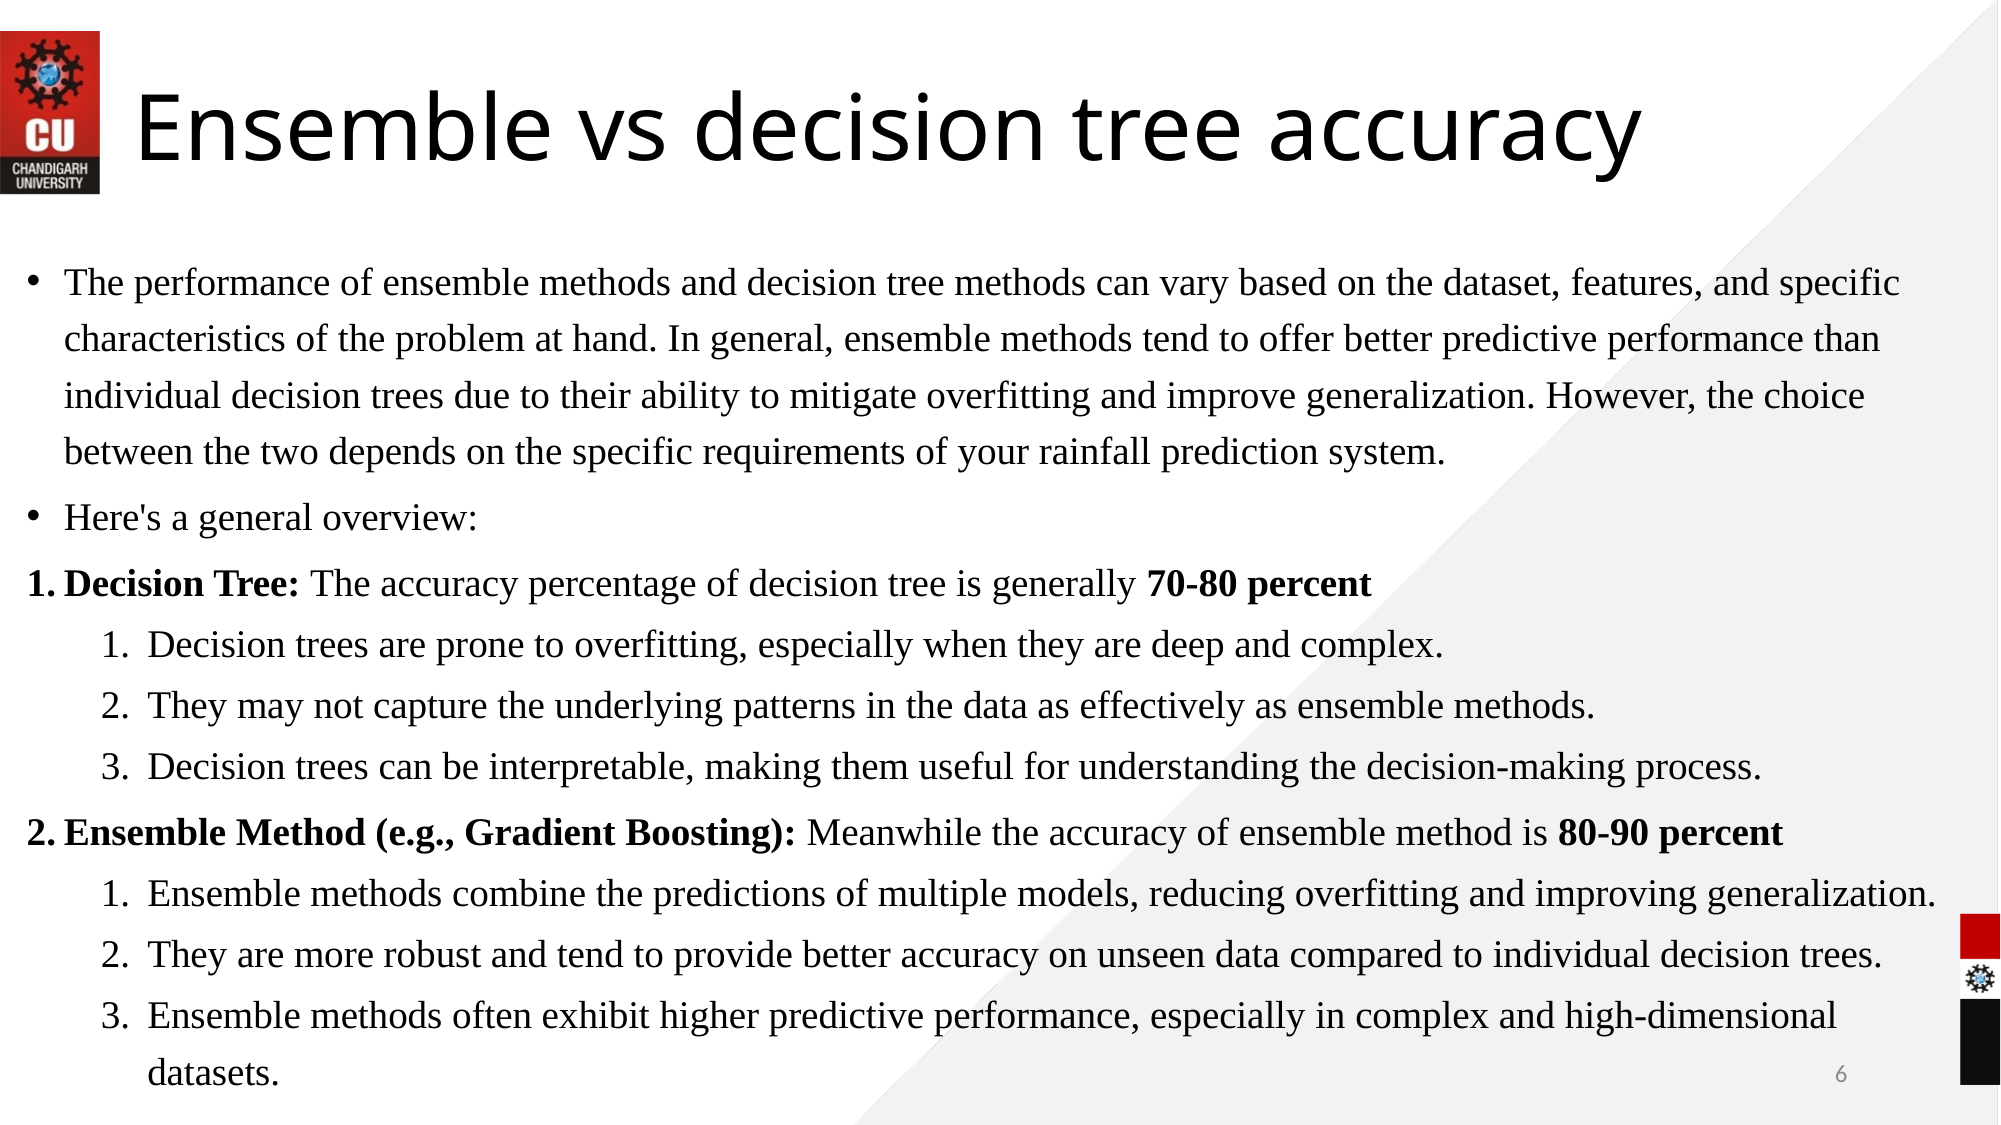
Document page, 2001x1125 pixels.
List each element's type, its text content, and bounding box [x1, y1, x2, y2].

title Ensemble vs decision tree accuracy [118, 22, 1844, 239]
picture [0, 0, 2001, 1125]
slide_number 6 [1412, 1042, 1863, 1103]
list The performance of ensemble methods and decision tree methods can vary based on the dataset, features, and specific characteristics of the problem at hand. In general, ensemble methods tend to offer better predictive performance than individual decision trees due to their ability to mitigate overfitting and improve generalization. However, the choice between the two depends on the specific requirements of your rainfall prediction system. Here's a general overview: Decision Tree: The accuracy percentage of decision tree is generally 70-80 percent Decision trees are prone to overfitting, especially when they are deep and complex. They may not capture the underlying patterns in the data as effectively as ensemble methods. Decision trees can be interpretable, making them useful for understanding the decision-making process. Ensemble Method (e.g., Gradient Boosting): Meanwhile the accuracy of ensemble method is 80-90 percent Ensemble methods combine the predictions of multiple models, reducing overfitting and improving generalization. They are more robust and tend to provide better accuracy on unseen data compared to individual decision trees. Ensemble methods often exhibit higher predictive performance, especially in complex and high-dimensional datasets. [11, 239, 1989, 1109]
